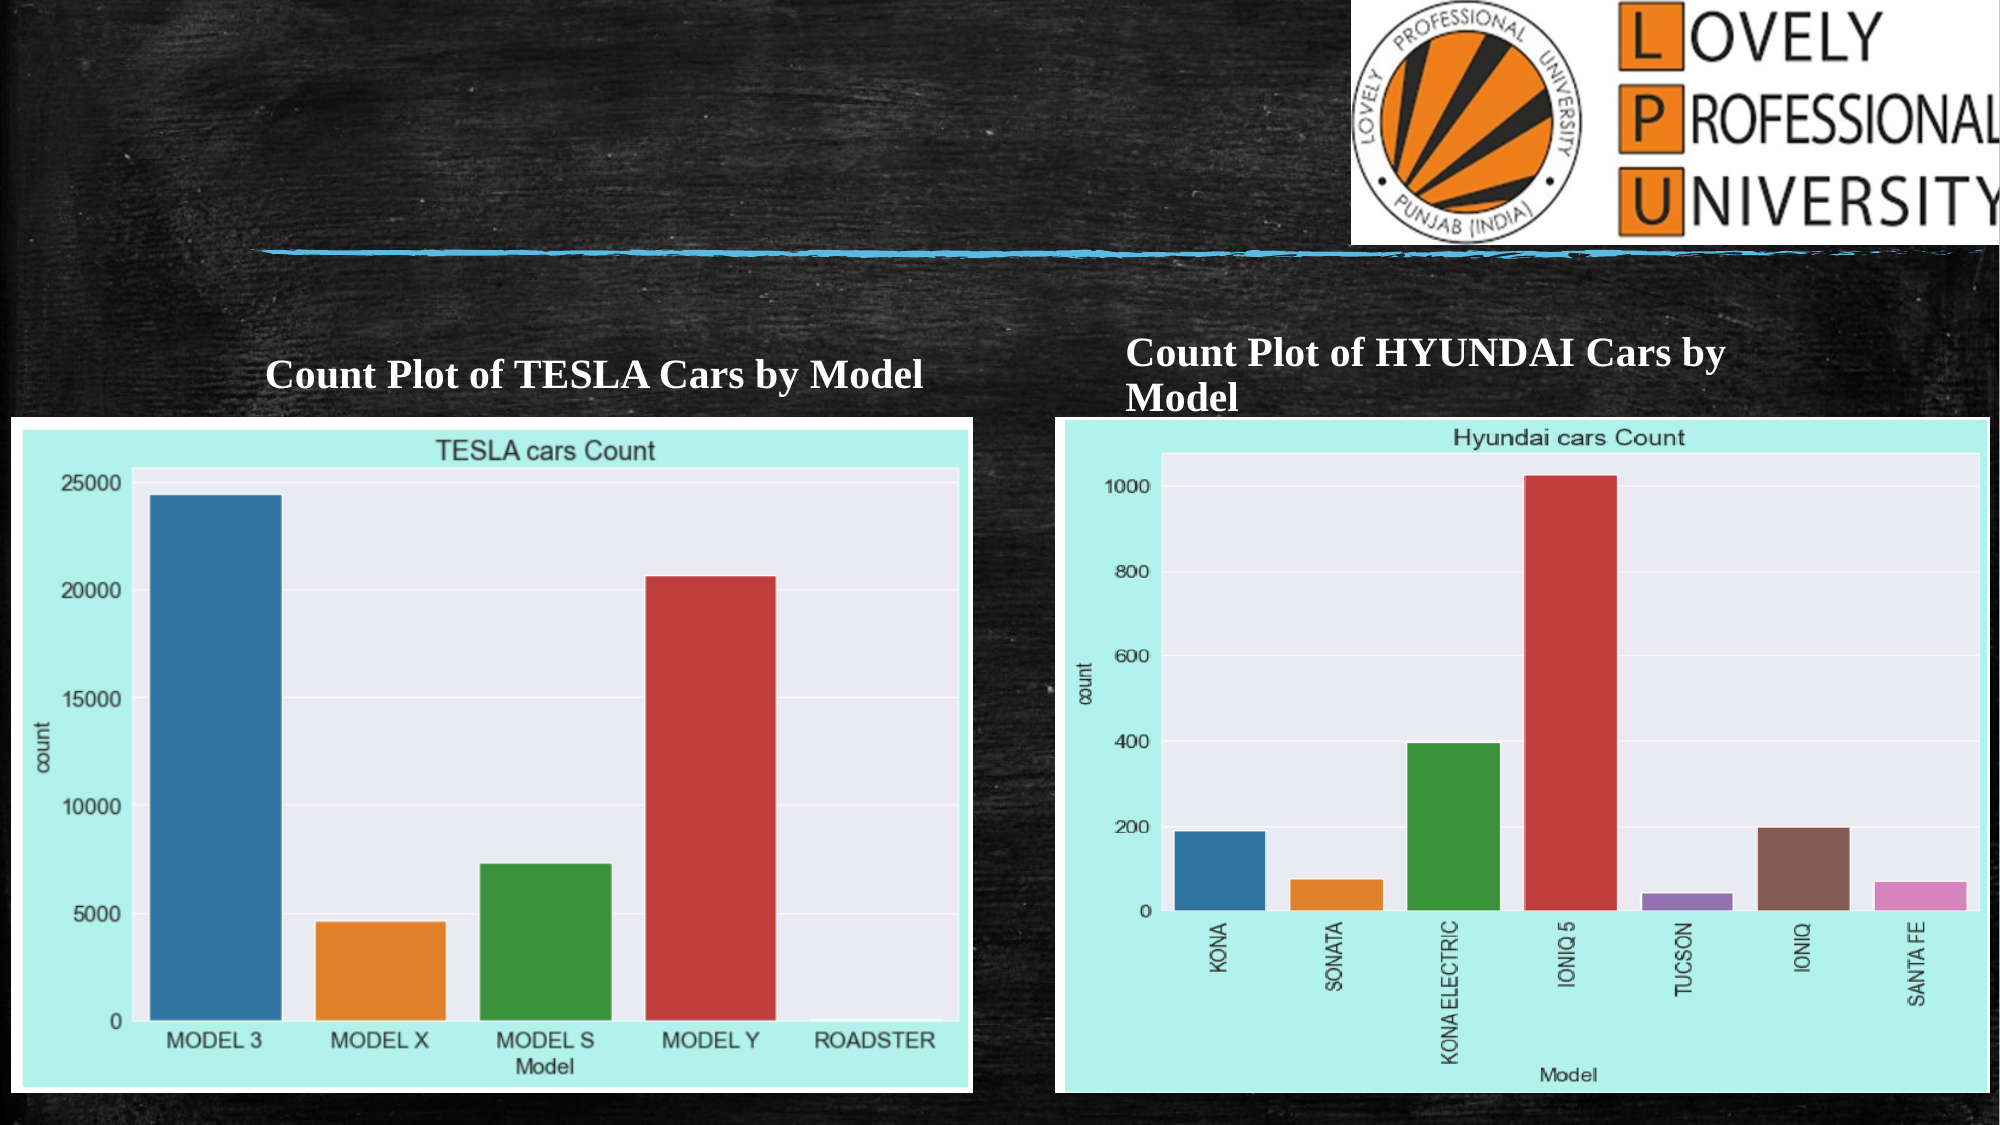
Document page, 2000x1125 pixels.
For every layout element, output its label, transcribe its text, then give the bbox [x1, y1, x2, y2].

picture [1055, 417, 1990, 1093]
list Count Plot of TESLA Cars by Model [249, 312, 975, 438]
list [1351, 0, 2000, 245]
list Count Plot of HYUNDAI Cars by Model [1110, 312, 1835, 417]
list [11, 417, 973, 1093]
